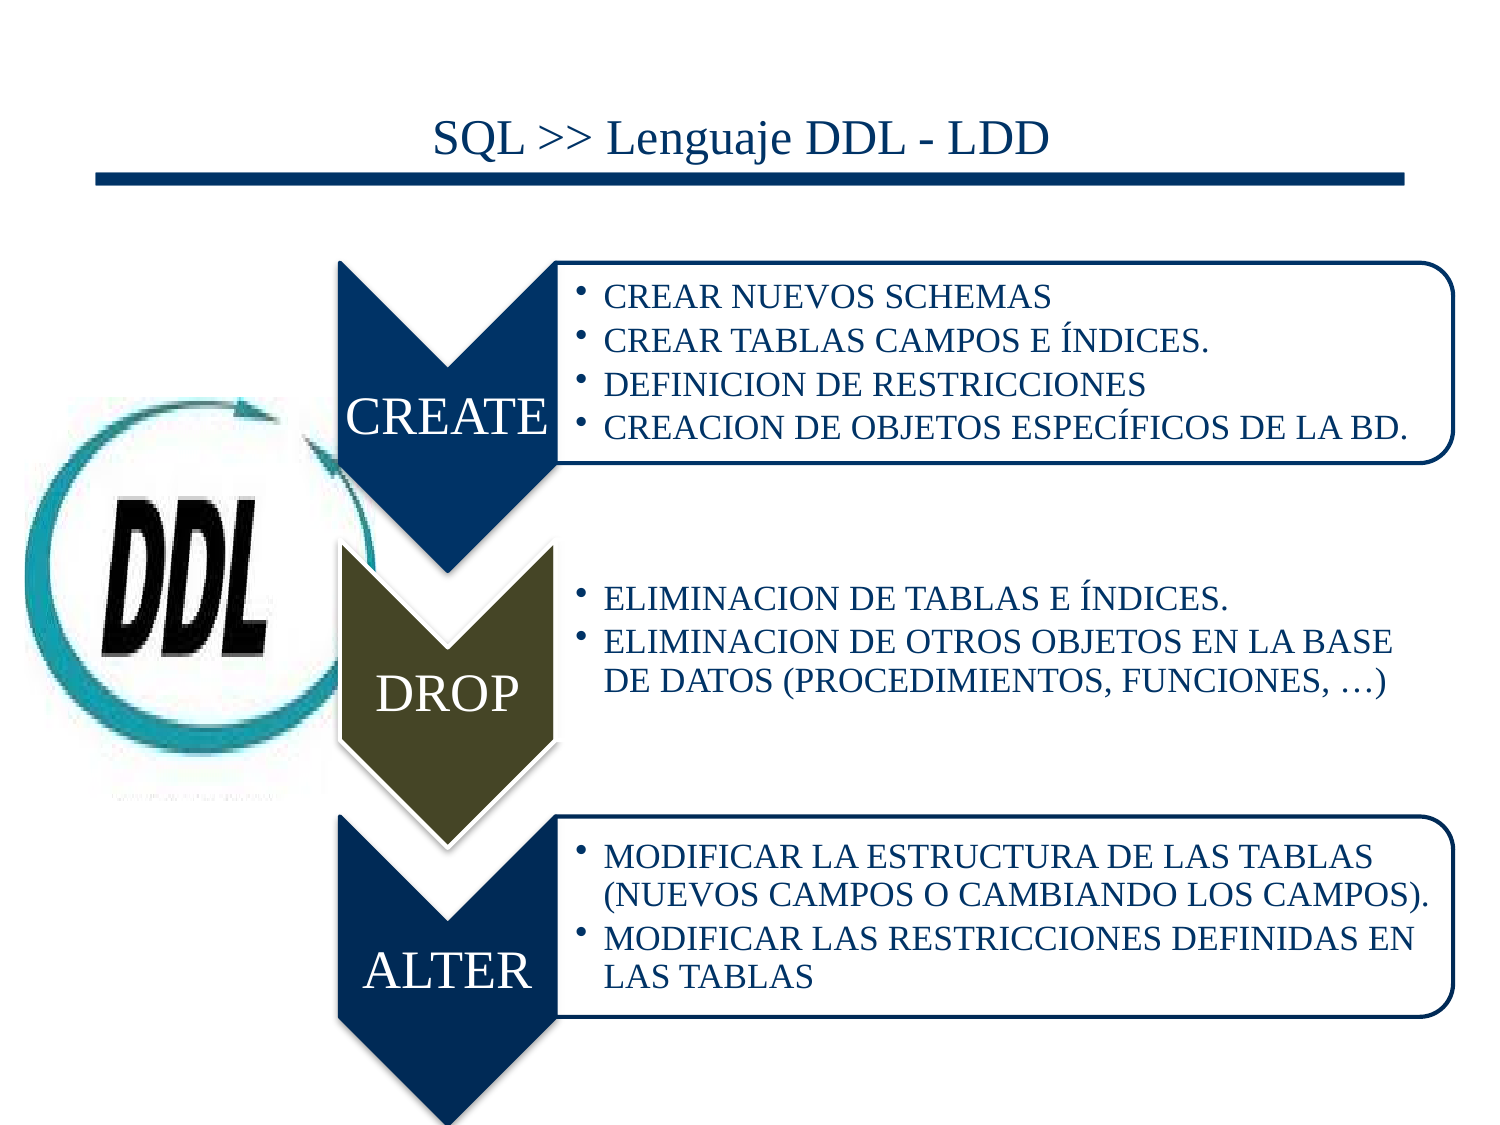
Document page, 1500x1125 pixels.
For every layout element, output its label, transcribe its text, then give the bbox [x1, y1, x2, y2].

title SQL >> Lenguaje DDL - LDD [29, 45, 1454, 233]
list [24, 396, 334, 801]
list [339, 262, 1454, 1125]
